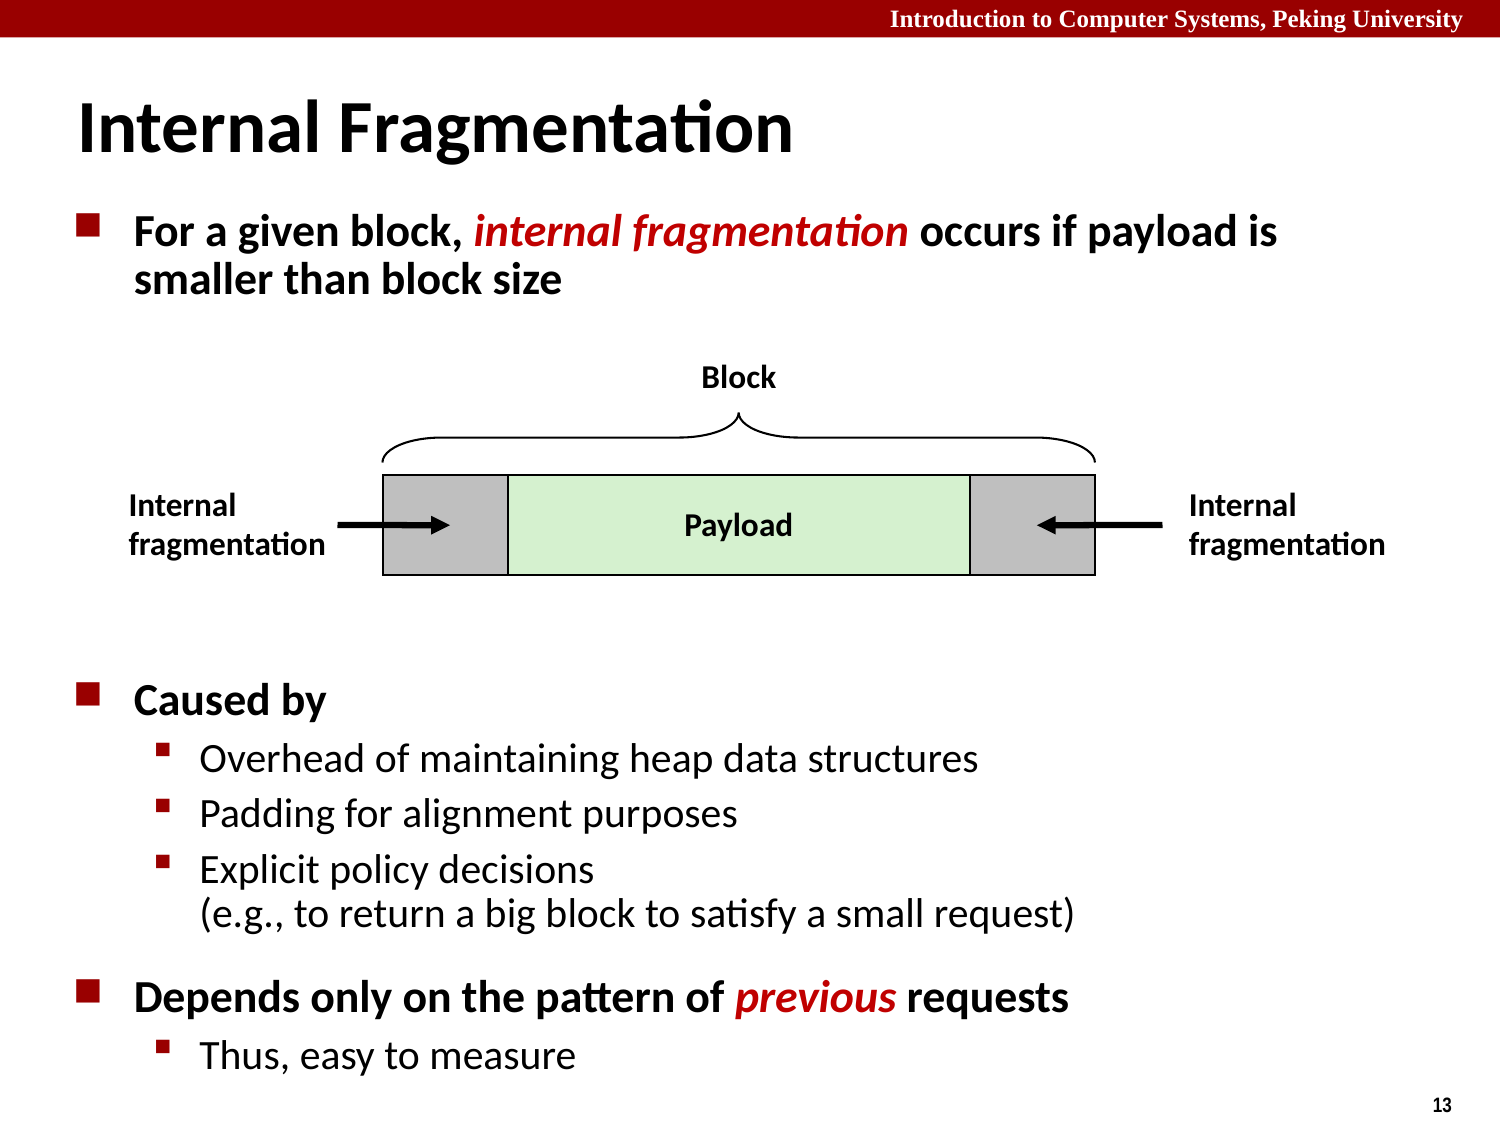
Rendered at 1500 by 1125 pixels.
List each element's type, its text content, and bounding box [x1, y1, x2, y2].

text_box [382, 474, 508, 575]
text_box [382, 412, 1095, 463]
text_box [970, 474, 1096, 575]
list For a given block, internal fragmentation occurs if payload is smaller than block size Caused by Overhead of maintaining heap data structures Padding for alignment purposes Explicit policy decisions (e.g., to return a big block to satisfy a small request) Depends only on the pattern of previous requests Thus, easy to measure [62, 199, 1426, 1088]
title Internal Fragmentation [62, 74, 1167, 170]
text_box Block [686, 349, 792, 405]
text_box [1036, 519, 1163, 532]
text_box [337, 519, 451, 532]
text_box Internal fragmentation [113, 477, 341, 572]
text_box Payload [508, 474, 970, 575]
text_box Internal fragmentation [1173, 477, 1402, 572]
